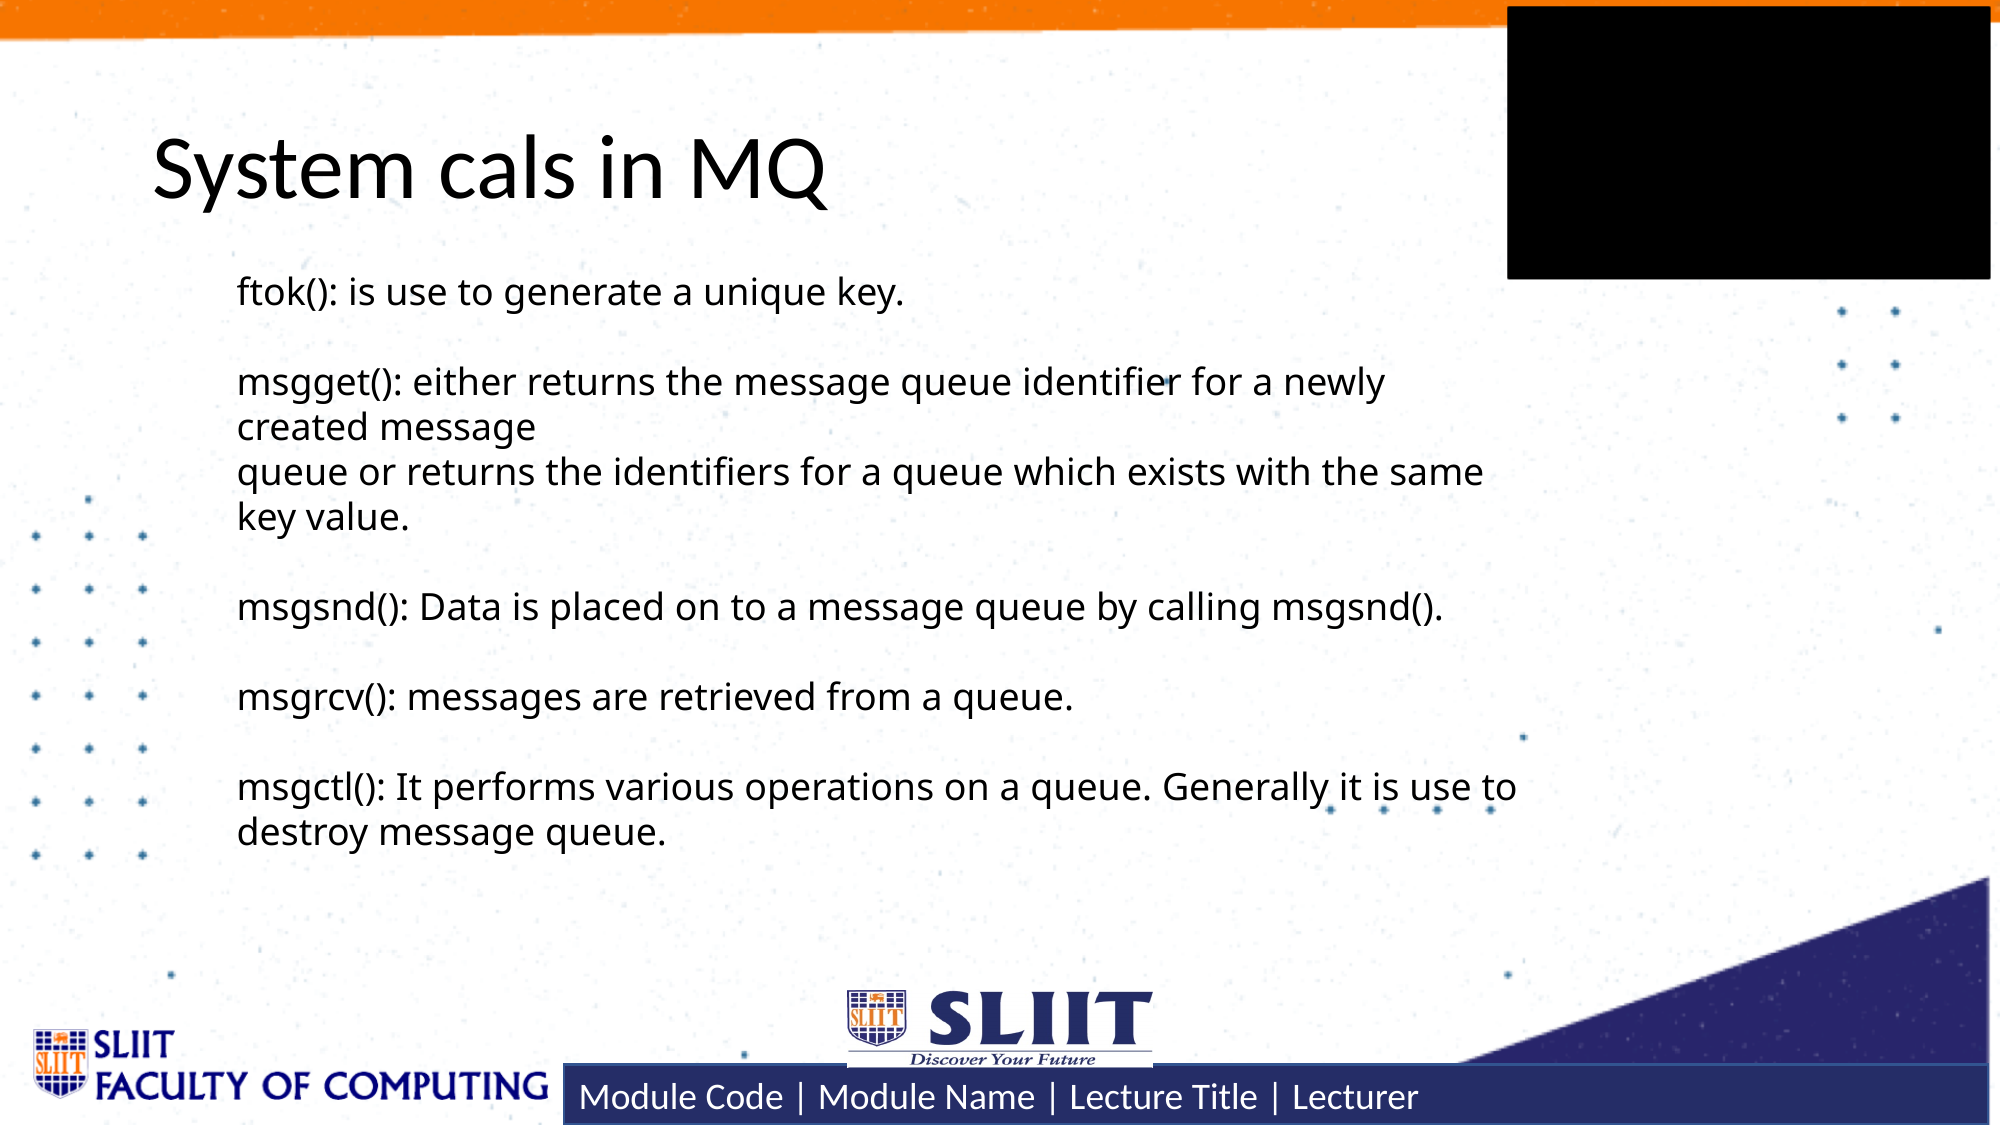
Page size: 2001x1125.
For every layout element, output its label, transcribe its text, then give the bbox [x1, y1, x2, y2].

title System cals in MQ [137, 59, 1863, 278]
text_box ftok(): is use to generate a unique key. msgget(): either returns the message queue identifier for a newly created message queue or returns the identifiers for a queue which exists with the same key value. msgsnd(): Data is placed on to a message queue by calling msgsnd(). msgrcv(): messages are retrieved from a queue. msgctl(): It performs various operations on a queue. Generally it is use to destroy message queue. [221, 260, 1535, 860]
picture [0, 0, 2000, 1125]
